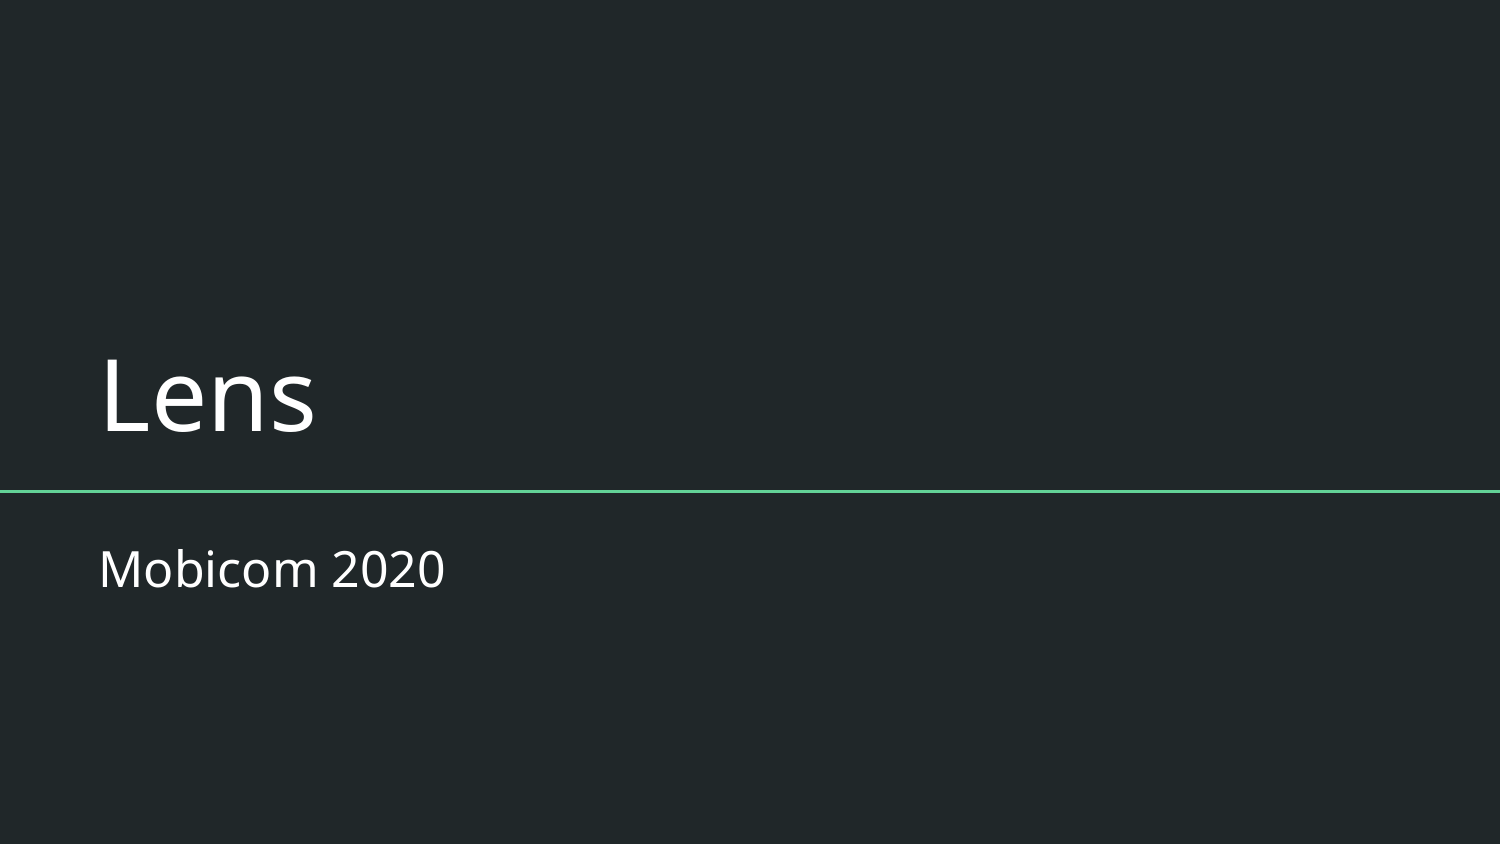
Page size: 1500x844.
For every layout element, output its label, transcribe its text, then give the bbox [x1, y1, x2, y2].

subtitle Mobicom 2020 [83, 522, 1417, 626]
title Lens [83, 206, 1417, 467]
